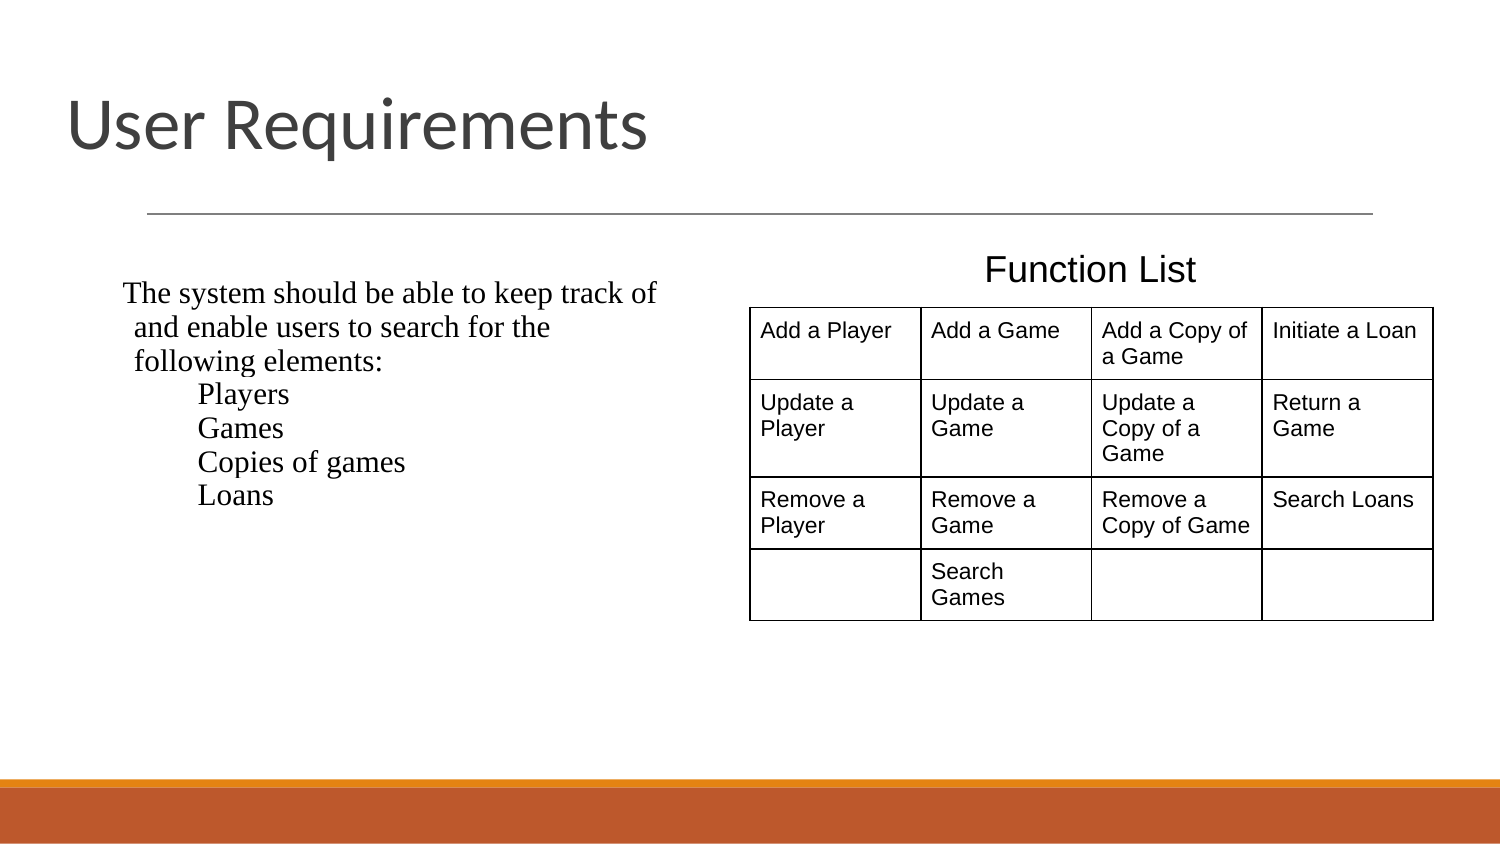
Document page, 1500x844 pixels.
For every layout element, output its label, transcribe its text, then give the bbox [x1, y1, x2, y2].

table_cell Remove a Copy of Game [1092, 478, 1261, 548]
table_cell Remove a Game [922, 478, 1091, 548]
table_header Initiate a Loan [1263, 308, 1432, 379]
table_cell [751, 550, 920, 620]
table_cell Search Loans [1263, 478, 1432, 548]
table_header Add a Game [922, 308, 1091, 379]
table_header Add a Copy of a Game [1092, 308, 1261, 379]
table_cell Return a Game [1263, 380, 1432, 476]
text_box Function List [785, 230, 1397, 299]
title User Requirements [51, 72, 1449, 167]
table_cell [1092, 550, 1261, 620]
table_header Add a Player [751, 308, 920, 379]
table_cell [1263, 550, 1432, 620]
table_cell Update a Copy of a Game [1092, 380, 1261, 476]
list The system should be able to keep track of and enable users to search for the following elements: Players Games Copies of games Loans [107, 261, 692, 697]
table_cell Update a Player [751, 380, 920, 476]
table_cell Search Games [922, 550, 1091, 620]
table_cell Update a Game [922, 380, 1091, 476]
table_cell Remove a Player [751, 478, 920, 548]
